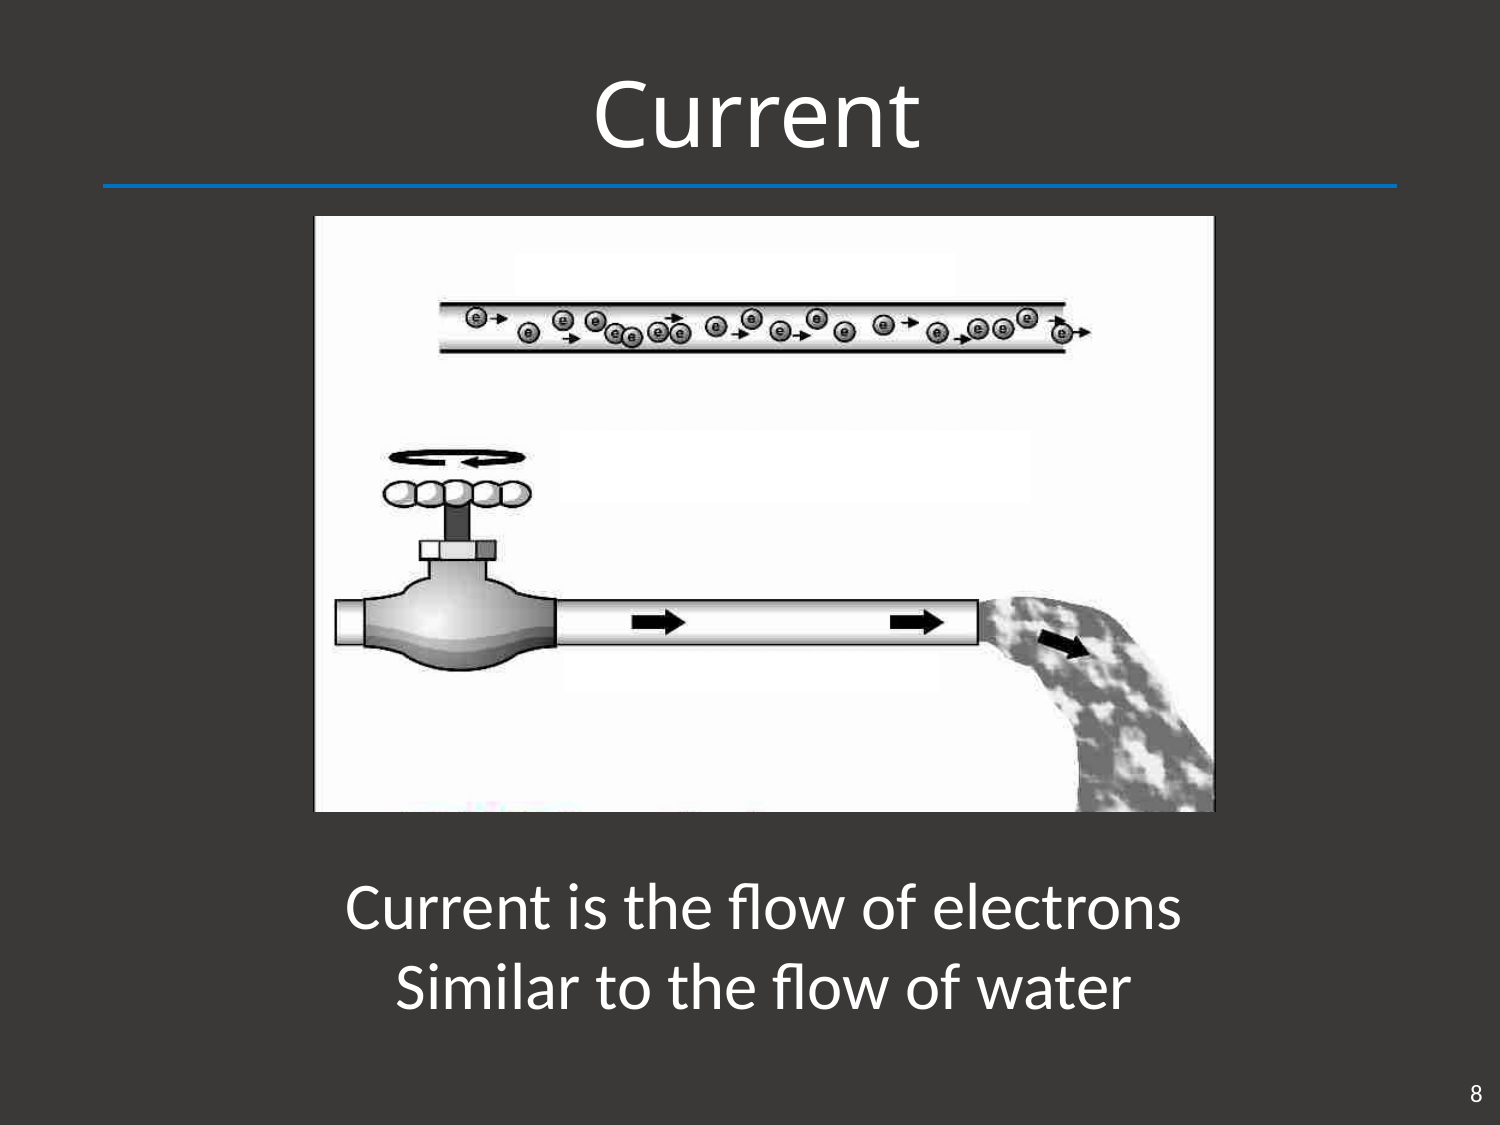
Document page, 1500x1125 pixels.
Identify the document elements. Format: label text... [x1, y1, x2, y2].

slide_number 8 [1160, 1062, 1498, 1123]
title Current [76, 36, 1437, 200]
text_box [313, 216, 1216, 812]
text_box Current is the flow of electrons Similar to the flow of water [105, 855, 1424, 1031]
